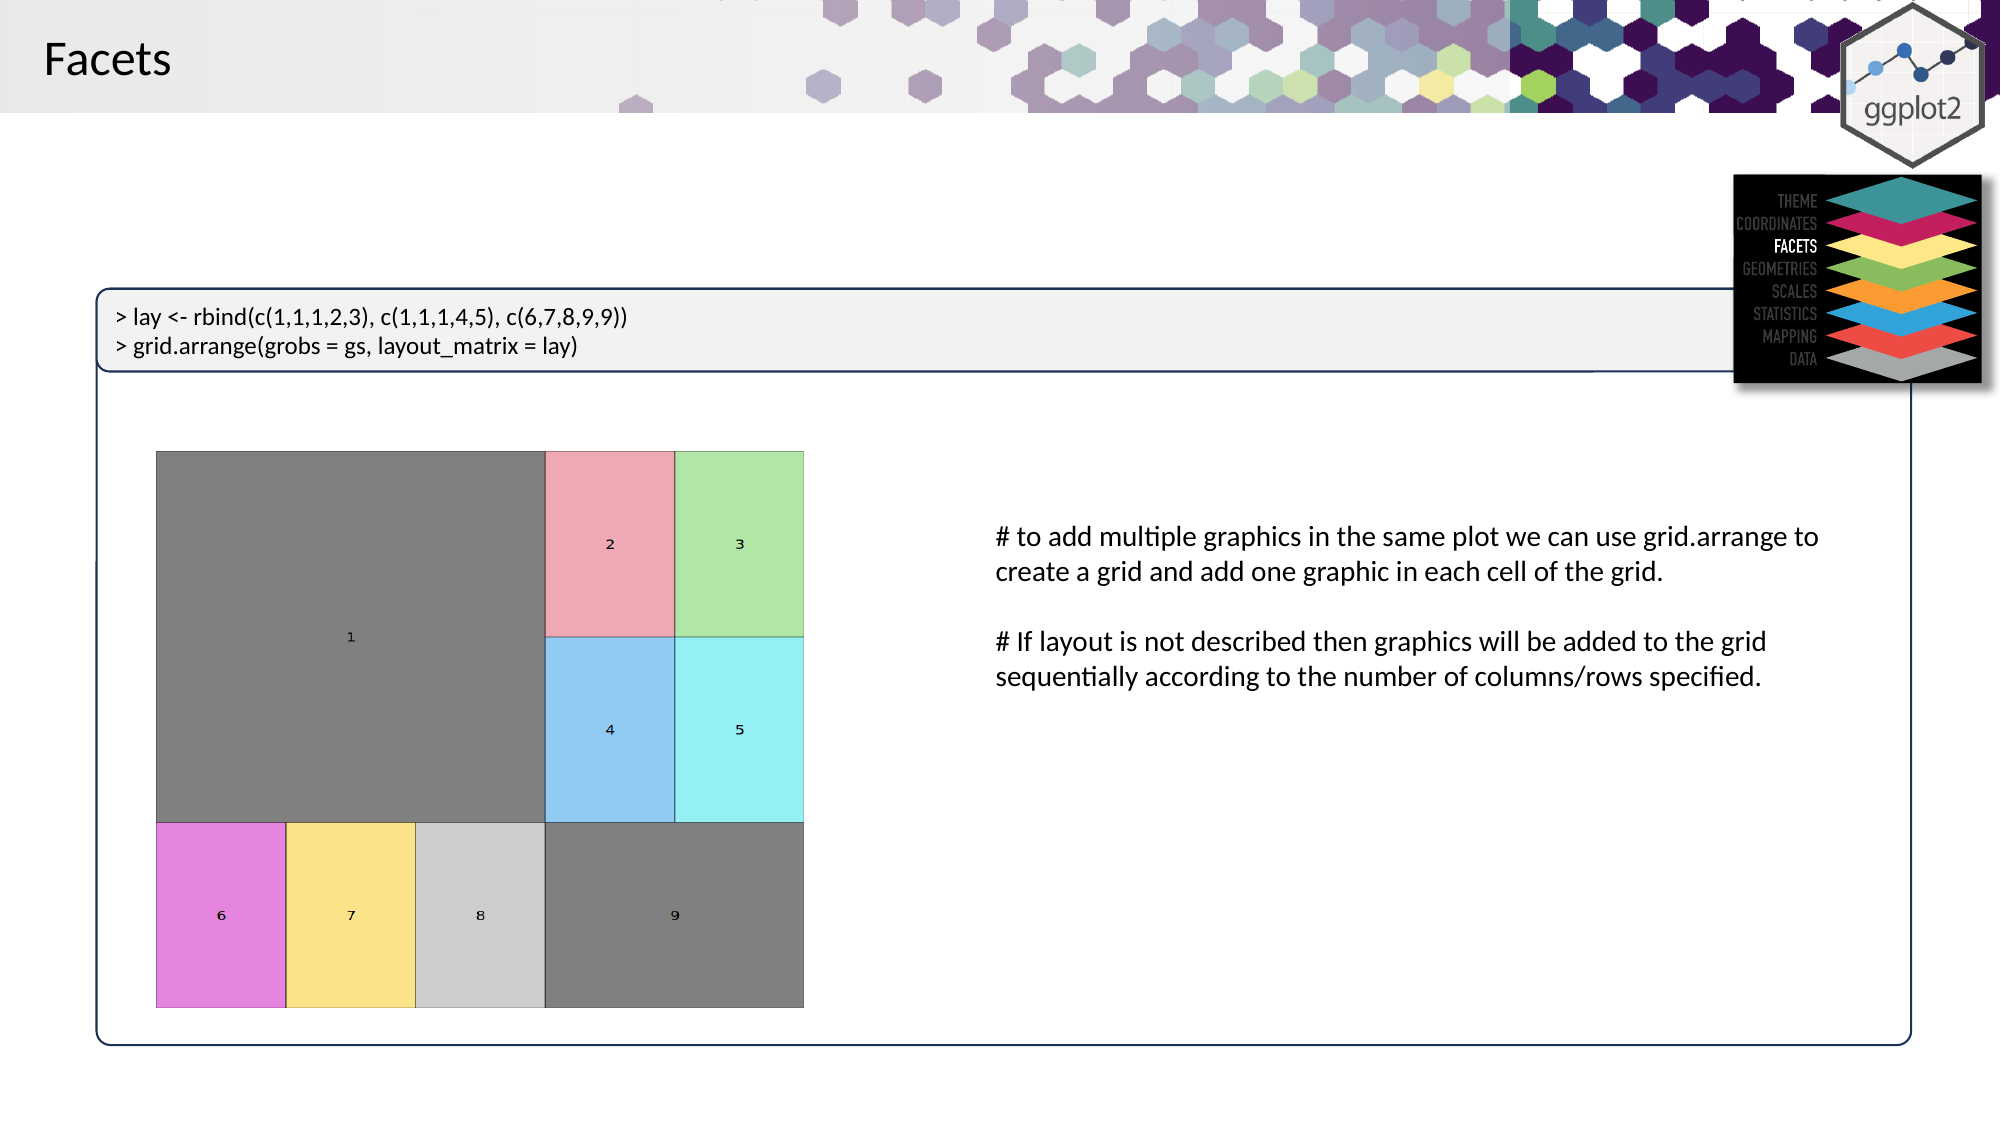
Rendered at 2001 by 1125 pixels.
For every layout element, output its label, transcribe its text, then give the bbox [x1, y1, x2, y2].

text_box [95, 363, 1913, 1047]
picture [419, 0, 1751, 113]
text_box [1733, 174, 1982, 384]
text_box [1751, 0, 2000, 180]
picture [156, 451, 804, 1008]
text_box [0, 0, 419, 113]
text_box # to add multiple graphics in the same plot we can use grid.arrange to create a grid and add one graphic in each cell of the grid. # If layout is not described then graphics will be added to the grid sequentially according to the number of columns/rows specified. [980, 510, 1898, 700]
text_box Facets [29, 17, 419, 93]
text_box > lay <- rbind(c(1,1,1,2,3), c(1,1,1,4,5), c(6,7,8,9,9)) > grid.arrange(grobs = gs, layout_matrix = lay) [95, 287, 1731, 373]
